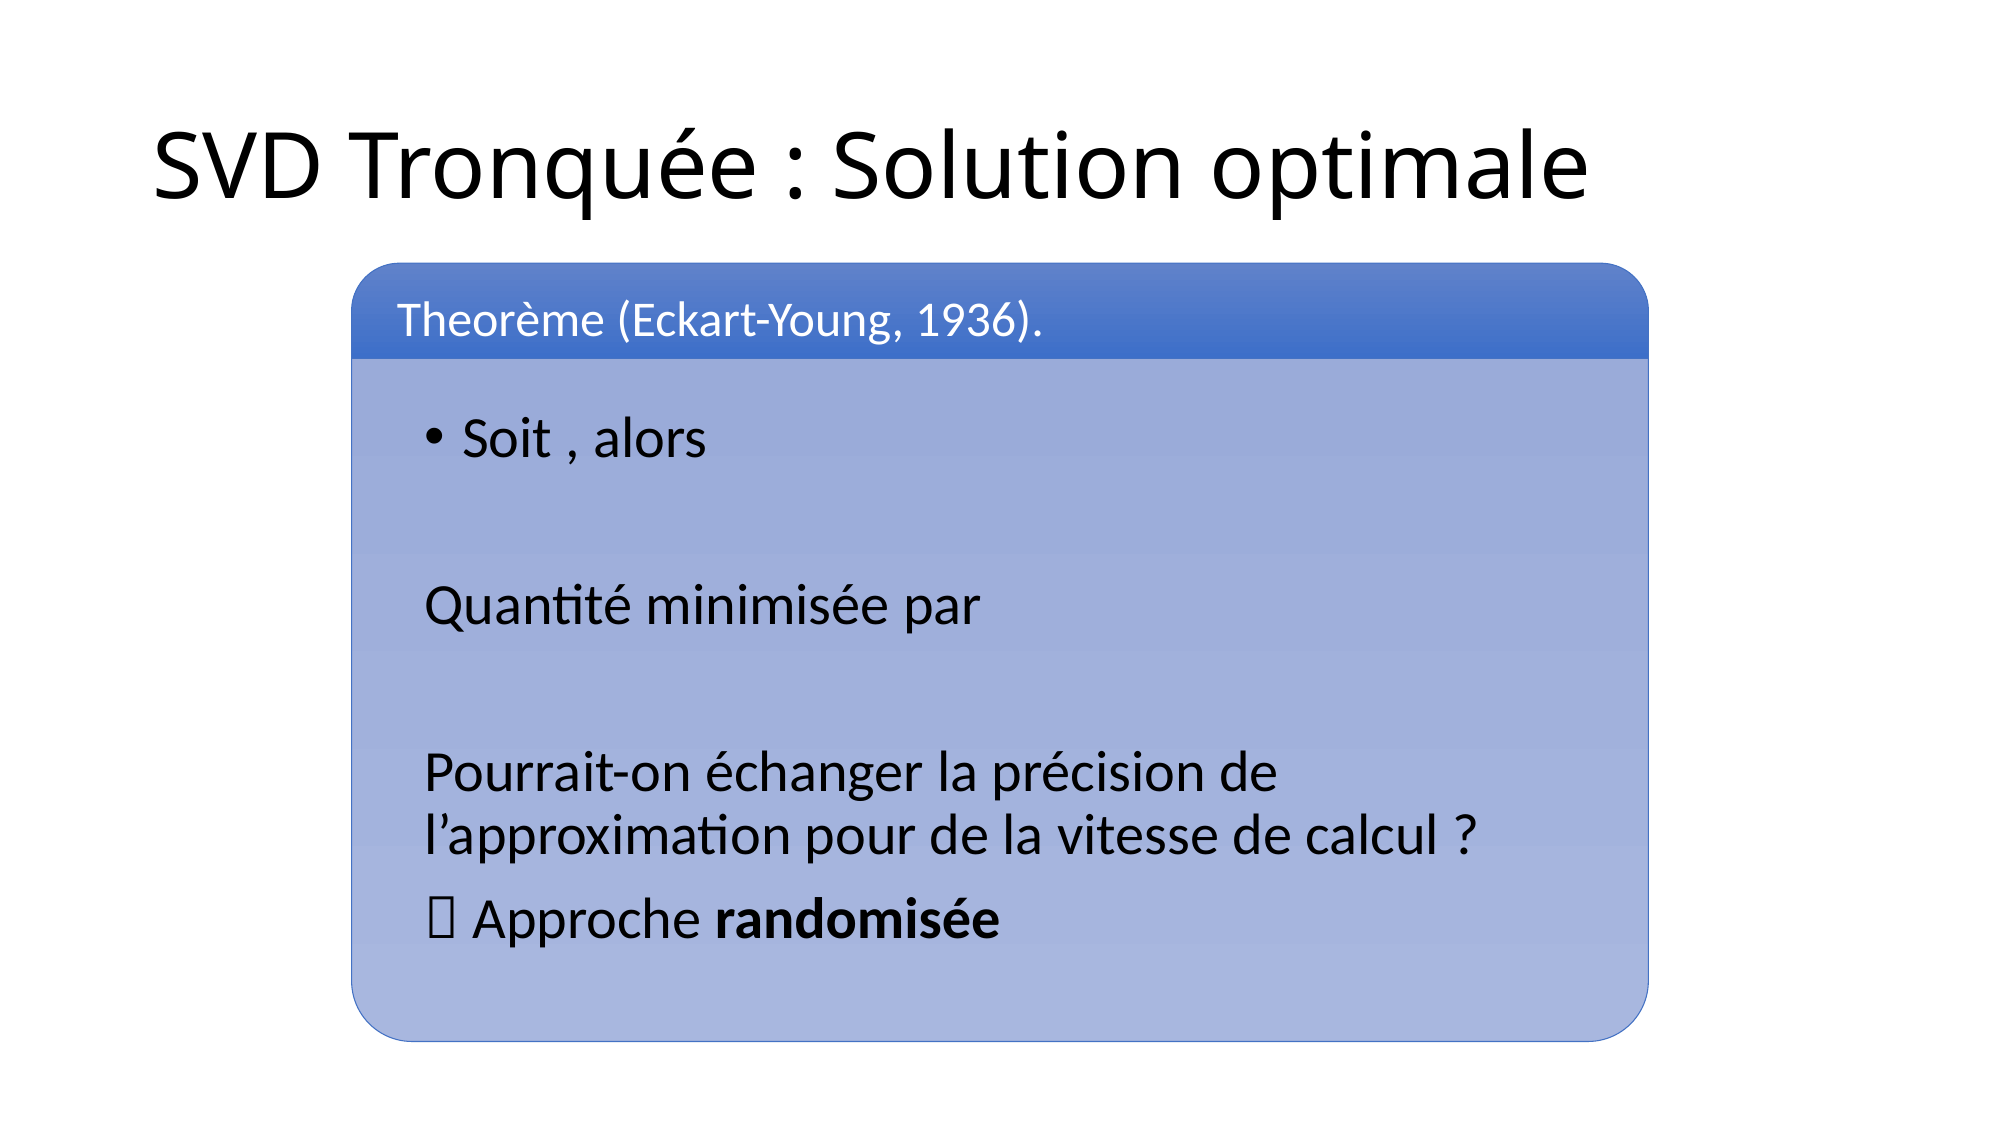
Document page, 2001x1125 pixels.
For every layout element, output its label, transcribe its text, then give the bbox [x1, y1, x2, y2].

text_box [351, 263, 1649, 1042]
title SVD Tronquée : Solution optimale [137, 59, 1863, 278]
